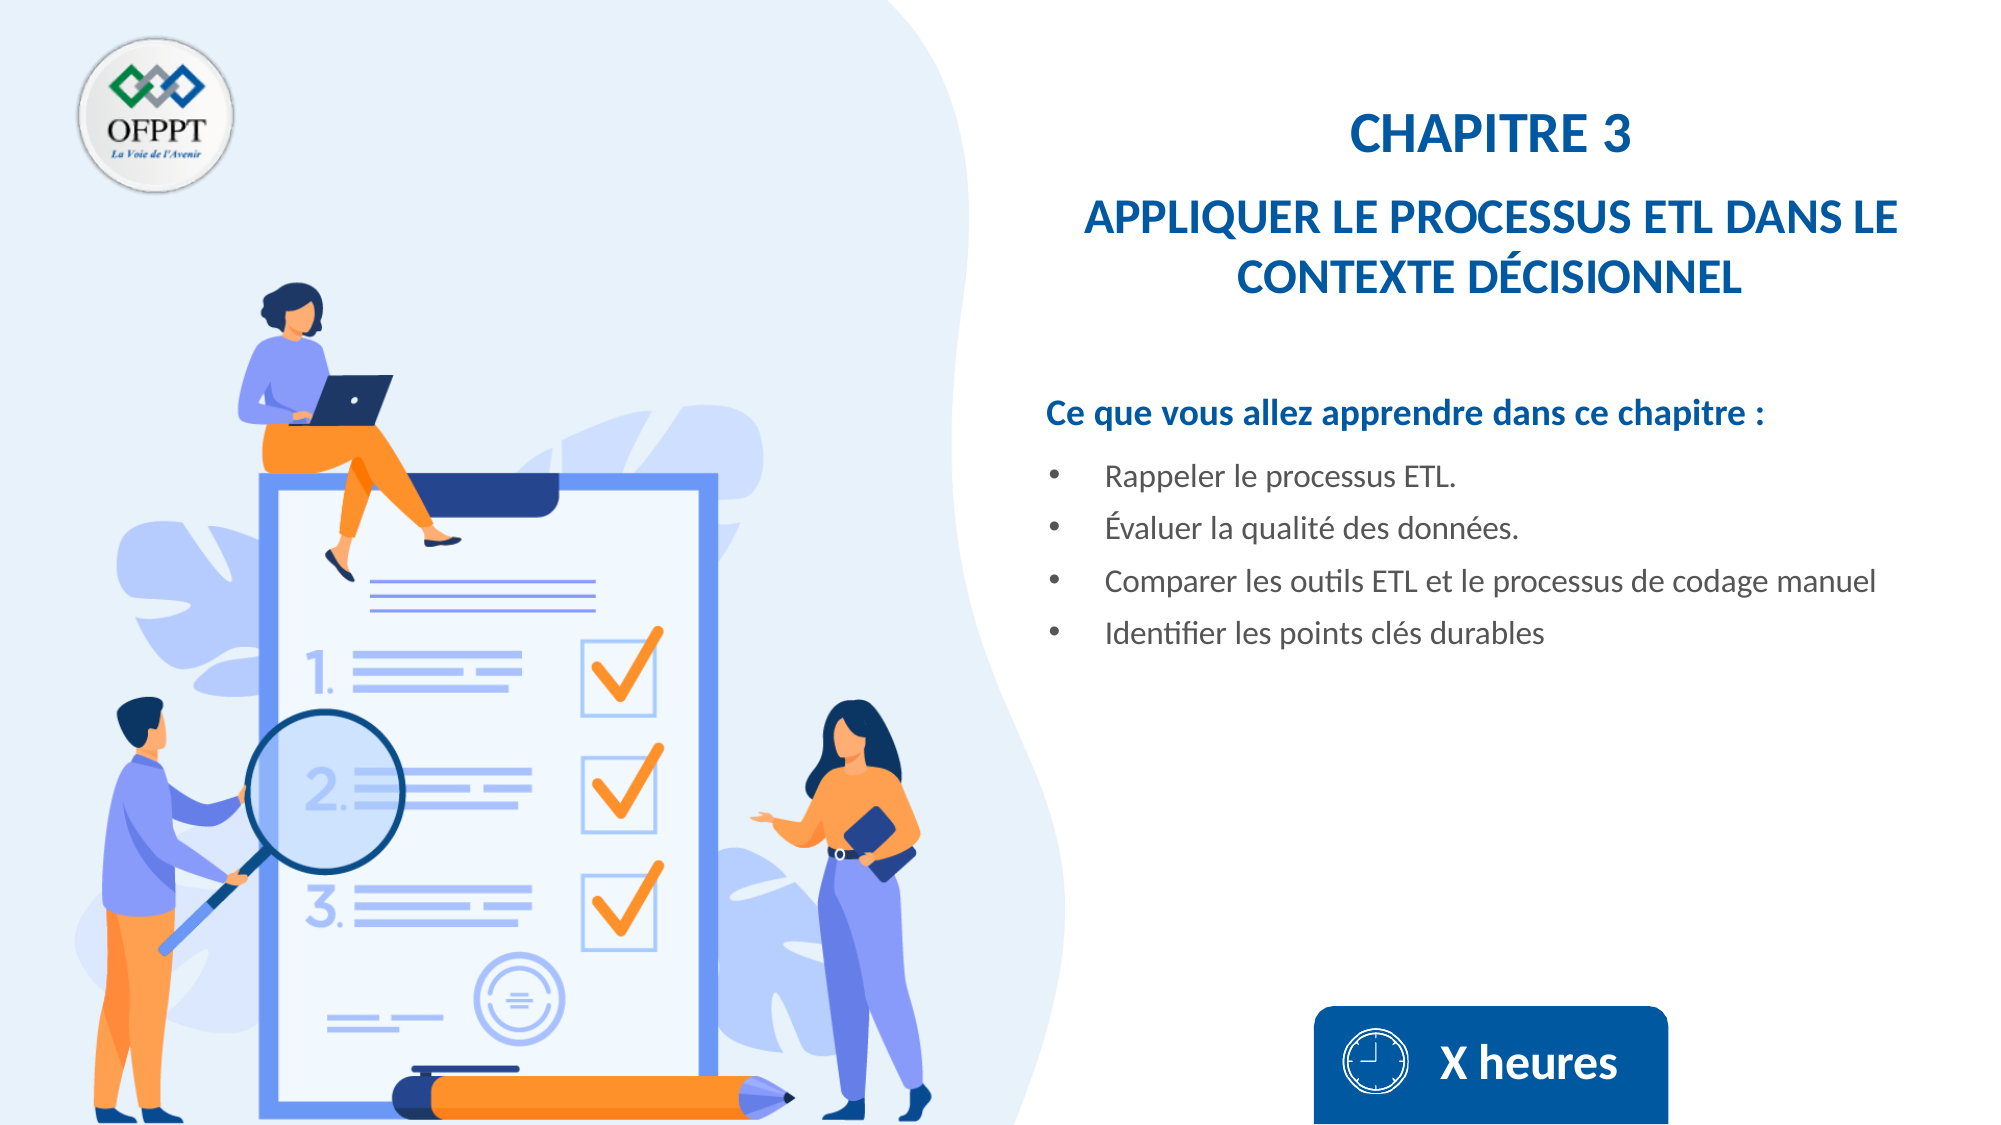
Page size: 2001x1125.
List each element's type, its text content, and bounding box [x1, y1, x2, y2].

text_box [0, 0, 1065, 1125]
text_box APPLIQUER LE PROCESSUS ETL DANS LE CONTEXTE DÉCISIONNEL Ce que vous allez apprendre dans ce chapitre : Rappeler le processus ETL. Évaluer la qualité des données. Comparer les outils ETL et le processus de codage manuel Identifier les points clés durables [1069, 181, 1900, 652]
title CHAPITRE 3 [1347, 92, 1635, 282]
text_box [1313, 1005, 1669, 1125]
